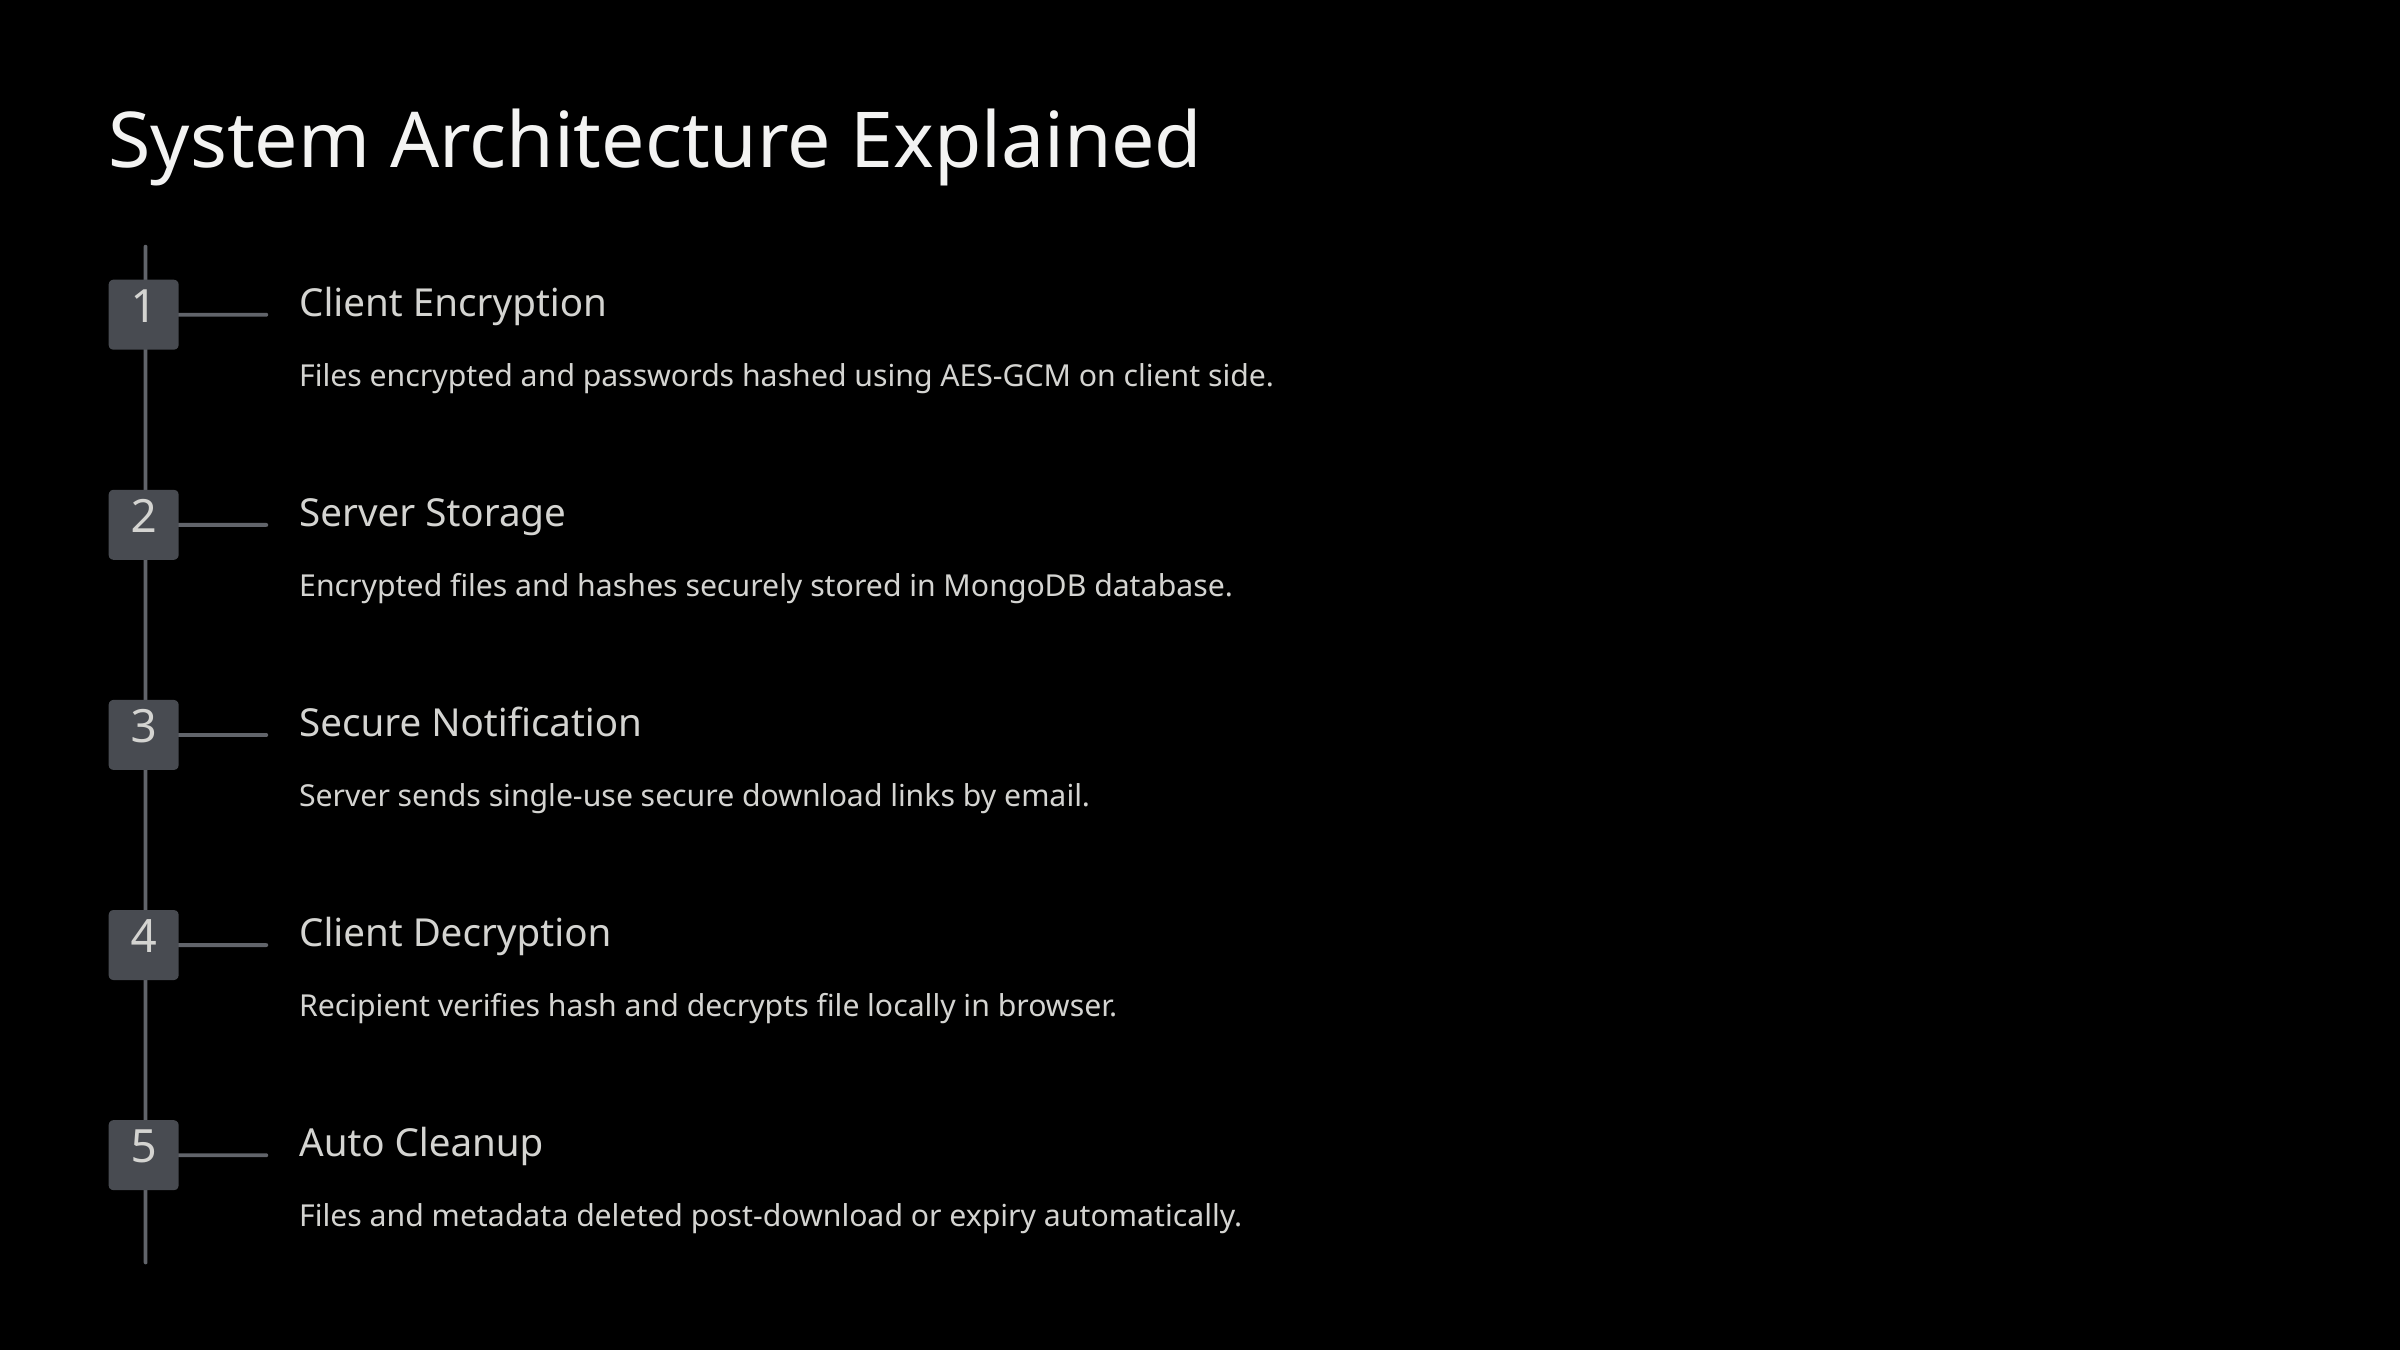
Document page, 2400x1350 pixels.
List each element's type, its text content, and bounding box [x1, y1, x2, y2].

text_box System Architecture Explained [108, 85, 1204, 183]
text_box [108, 1120, 179, 1191]
text_box Encrypted files and hashes securely stored in MongoDB database. [299, 553, 2292, 603]
text_box Files and metadata deleted post-download or expiry automatically. [299, 1183, 2292, 1234]
text_box [179, 733, 269, 737]
text_box [143, 770, 148, 910]
text_box Auto Cleanup [299, 1116, 688, 1165]
text_box [179, 312, 269, 317]
text_box 3 [120, 705, 167, 765]
text_box [179, 522, 269, 527]
text_box [143, 560, 148, 699]
text_box Files encrypted and passwords hashed using AES-GCM on client side. [299, 343, 2292, 393]
text_box Server sends single-use secure download links by email. [299, 763, 2292, 813]
text_box Client Decryption [299, 906, 688, 955]
text_box Client Encryption [299, 275, 688, 325]
text_box Secure Notification [299, 696, 688, 745]
text_box Server Storage [299, 486, 688, 535]
text_box [143, 981, 148, 1120]
text_box [143, 350, 148, 489]
text_box 2 [120, 495, 167, 554]
text_box [143, 244, 148, 279]
text_box [179, 1153, 269, 1158]
text_box [108, 279, 179, 350]
text_box Recipient verifies hash and decrypts file locally in browser. [299, 973, 2292, 1024]
text_box [108, 699, 179, 770]
text_box [108, 910, 179, 981]
text_box [108, 489, 179, 560]
text_box 5 [120, 1126, 167, 1185]
text_box [179, 943, 269, 948]
text_box [143, 1191, 148, 1265]
text_box 1 [120, 285, 167, 344]
text_box 4 [120, 916, 167, 975]
